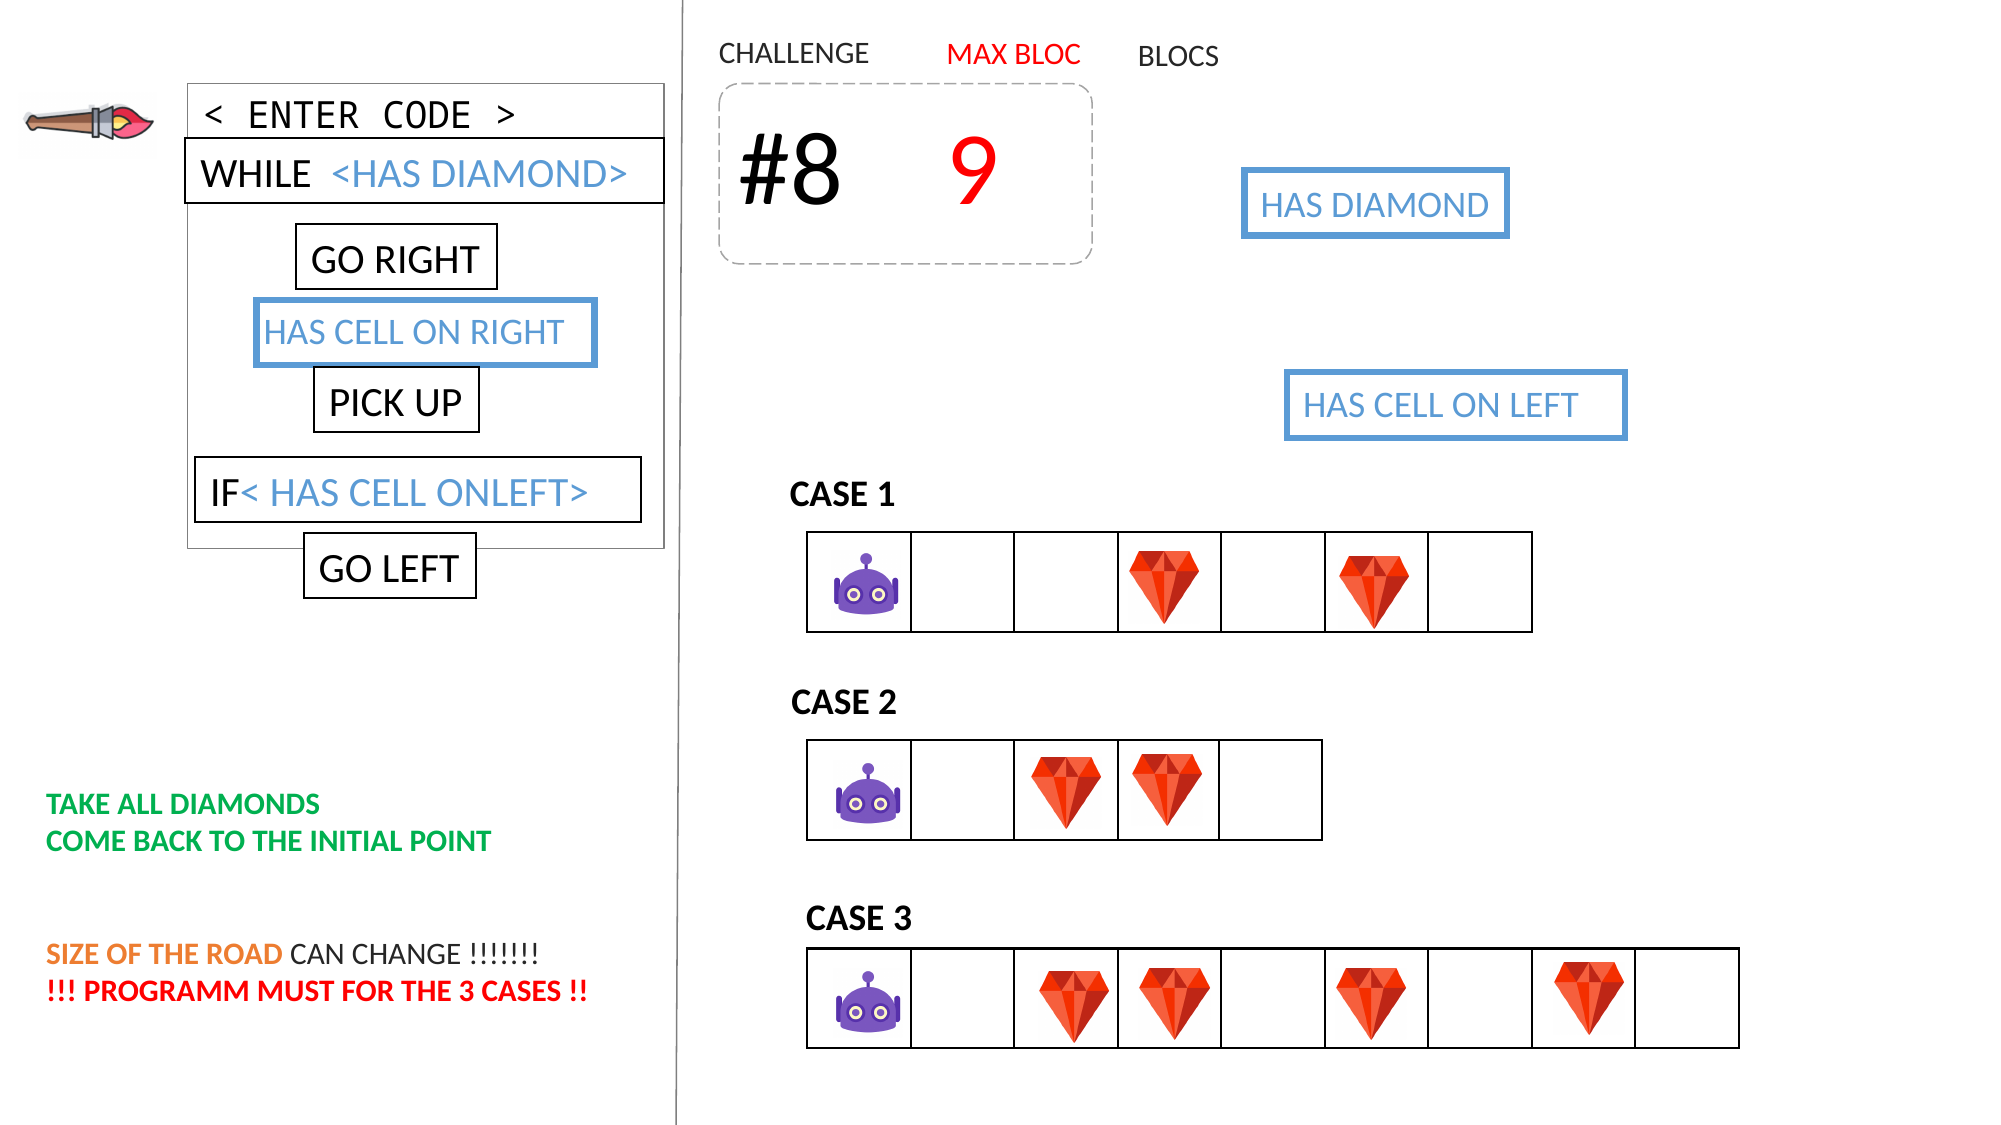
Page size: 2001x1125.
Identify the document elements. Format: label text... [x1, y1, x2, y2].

text_box [719, 83, 1093, 264]
text_box < ENTER CODE > [187, 203, 664, 549]
text_box 9 [931, 92, 1069, 233]
picture [831, 550, 901, 621]
text_box CASE 3 [790, 885, 927, 991]
text_box #8 [723, 92, 860, 233]
text_box [910, 948, 1014, 1049]
picture [1552, 962, 1625, 1035]
text_box [807, 775, 910, 841]
text_box [1287, 372, 1626, 438]
text_box [1117, 740, 1218, 841]
text_box [1014, 740, 1117, 841]
text_box CHALLENGE [703, 25, 887, 78]
text_box [1635, 948, 1739, 1049]
text_box [910, 740, 1014, 841]
text_box [807, 567, 910, 632]
text_box [1117, 532, 1221, 632]
text_box GO RIGHT [295, 223, 497, 289]
text_box [1014, 532, 1117, 632]
picture [1030, 757, 1102, 830]
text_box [675, 0, 683, 1125]
picture [833, 759, 903, 830]
text_box BLOCS [1122, 27, 1235, 81]
text_box MAX BLOC [931, 25, 1098, 79]
text_box CASE 1 [774, 461, 911, 567]
picture [19, 56, 157, 196]
text_box [256, 299, 595, 366]
text_box [910, 532, 1014, 632]
text_box WHILE <HAS DIAMOND> [185, 138, 664, 203]
text_box < ENTER CODE > [187, 83, 664, 138]
text_box [1014, 948, 1117, 1049]
text_box CASE 2 [776, 669, 913, 775]
text_box IF< HAS CELL ONLEFT> [195, 457, 642, 523]
text_box HAS DIAMOND [1245, 172, 1508, 233]
picture [1138, 968, 1211, 1040]
text_box [1218, 740, 1323, 841]
text_box [1244, 169, 1508, 236]
text_box [1324, 532, 1428, 632]
text_box [1428, 532, 1532, 632]
picture [1127, 551, 1200, 624]
text_box HAS CELL ON LEFT [1288, 372, 1598, 433]
picture [1037, 971, 1110, 1044]
picture [1337, 556, 1410, 629]
text_box [1324, 948, 1428, 1049]
text_box HAS CELL ON RIGHT [248, 299, 584, 360]
text_box [1531, 948, 1635, 1049]
text_box [1117, 948, 1221, 1049]
text_box [807, 991, 910, 1049]
text_box [1221, 948, 1324, 1049]
text_box TAKE ALL DIAMONDS COME BACK TO THE INITIAL POINT SIZE OF THE ROAD CAN CHANGE !!!!!!! !!! PROGRAMM MUST FOR THE 3 CASES !! [31, 775, 650, 1016]
text_box [1428, 948, 1531, 1049]
text_box [1221, 532, 1324, 632]
text_box GO LEFT [303, 533, 476, 599]
picture [1334, 968, 1407, 1040]
picture [1130, 754, 1203, 827]
picture [833, 968, 903, 1038]
text_box PICK UP [313, 367, 479, 432]
